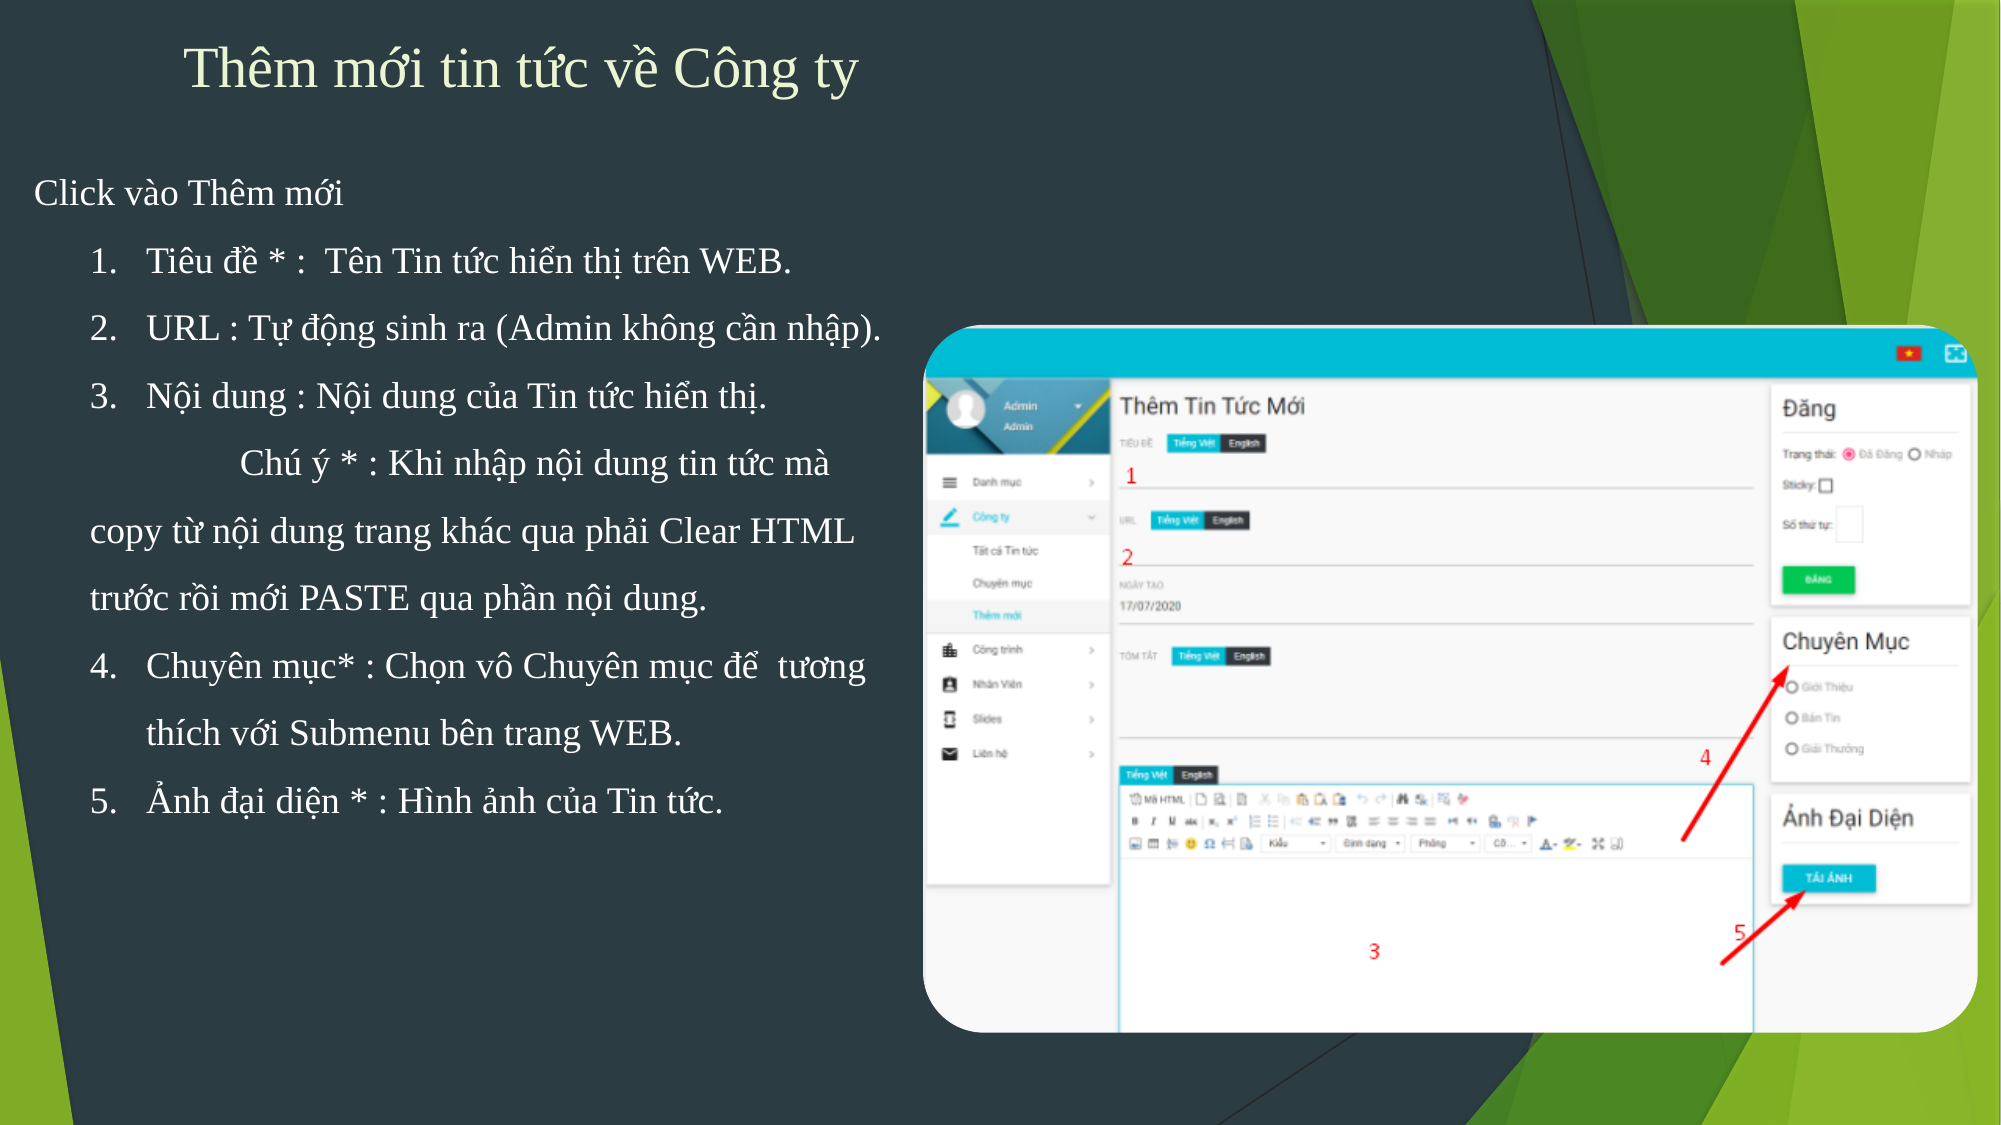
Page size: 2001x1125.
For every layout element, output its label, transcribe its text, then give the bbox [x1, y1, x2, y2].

picture [922, 324, 1979, 1034]
text_box Thêm mới tin tức về Công ty [168, 22, 1544, 107]
text_box Click vào Thêm mới Tiêu đề * : Tên Tin tức hiển thị trên WEB. URL : Tự động sinh ra (Admin không cần nhập). Nội dung : Nội dung của Tin tức hiển thị. Chú ý * : Khi nhập nội dung tin tức mà copy từ nội dung trang khác qua phải Clear HTML trước rồi mới PASTE qua phần nội dung. Chuyên mục* : Chọn vô Chuyên mục để tương thích với Submenu bên trang WEB. Ảnh đại diện * : Hình ảnh của Tin tức. [0, 138, 923, 829]
